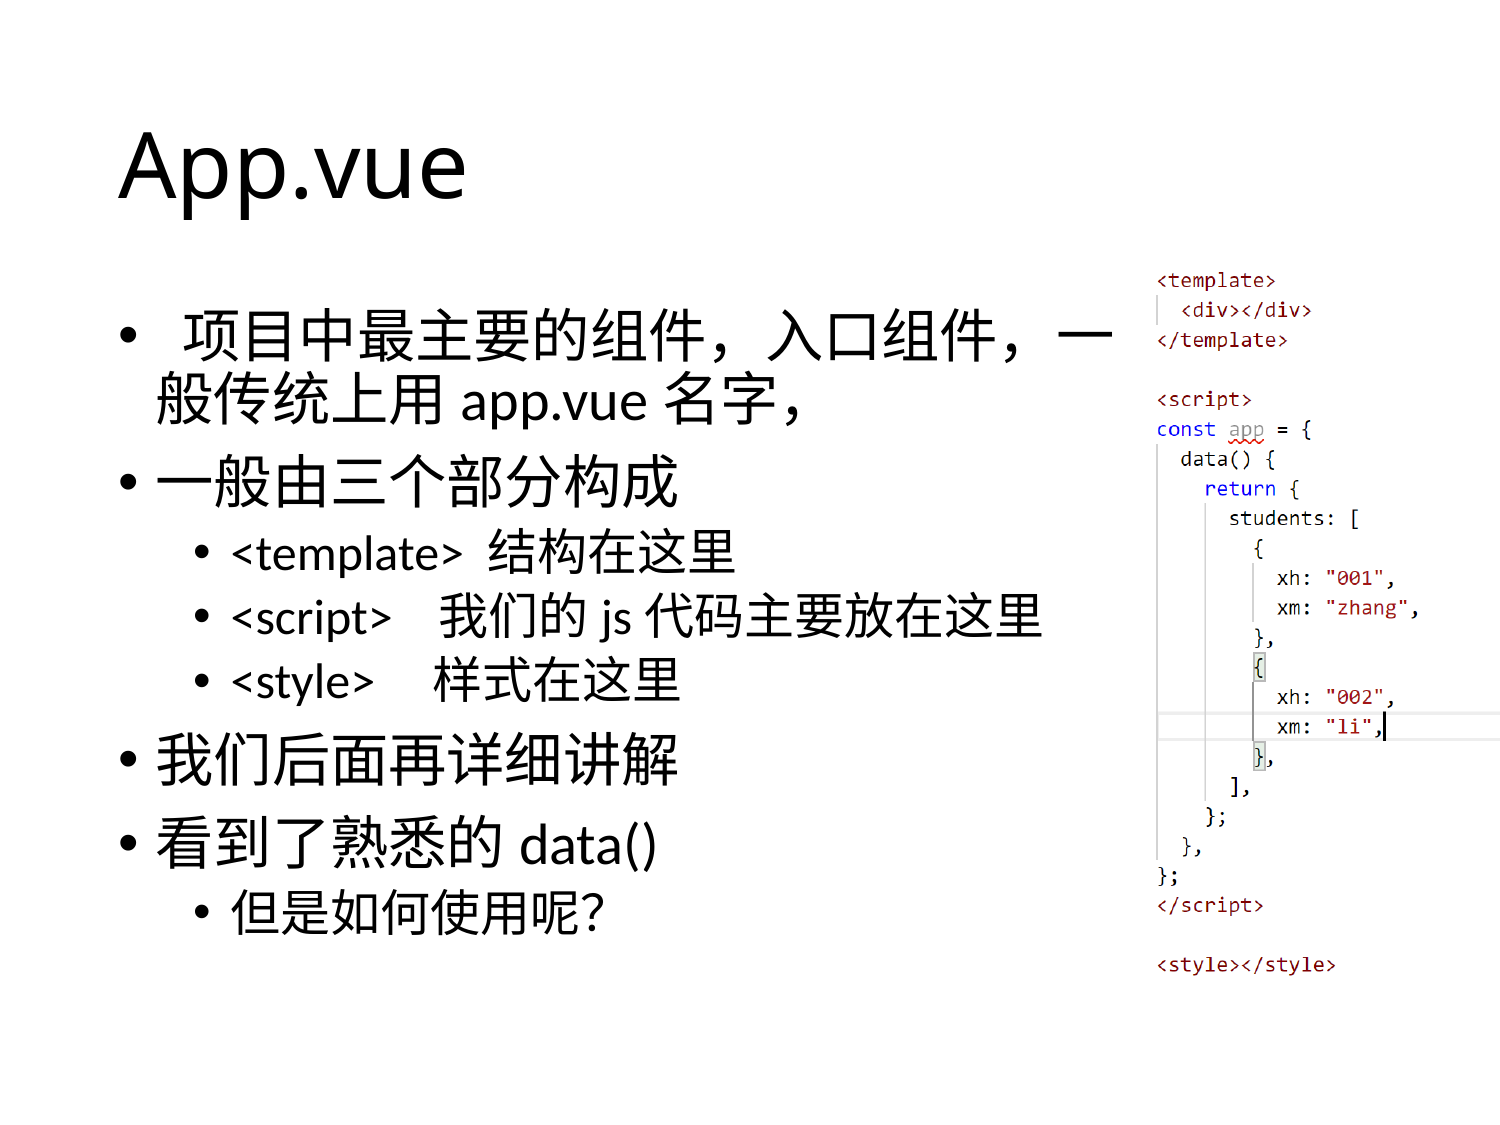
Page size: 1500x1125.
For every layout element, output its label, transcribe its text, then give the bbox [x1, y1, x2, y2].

picture [1151, 261, 1500, 997]
title App.vue [103, 59, 1397, 278]
list 项目中最主要的组件，入口组件，一般传统上用app.vue名字， 一般由三个部分构成 <template> 结构在这里 <script> 我们的js代码主要放在这里 <style> 样式在这里 我们后面再详细讲解 看到了熟悉的data() 但是如何使用呢？ [103, 299, 1152, 1014]
